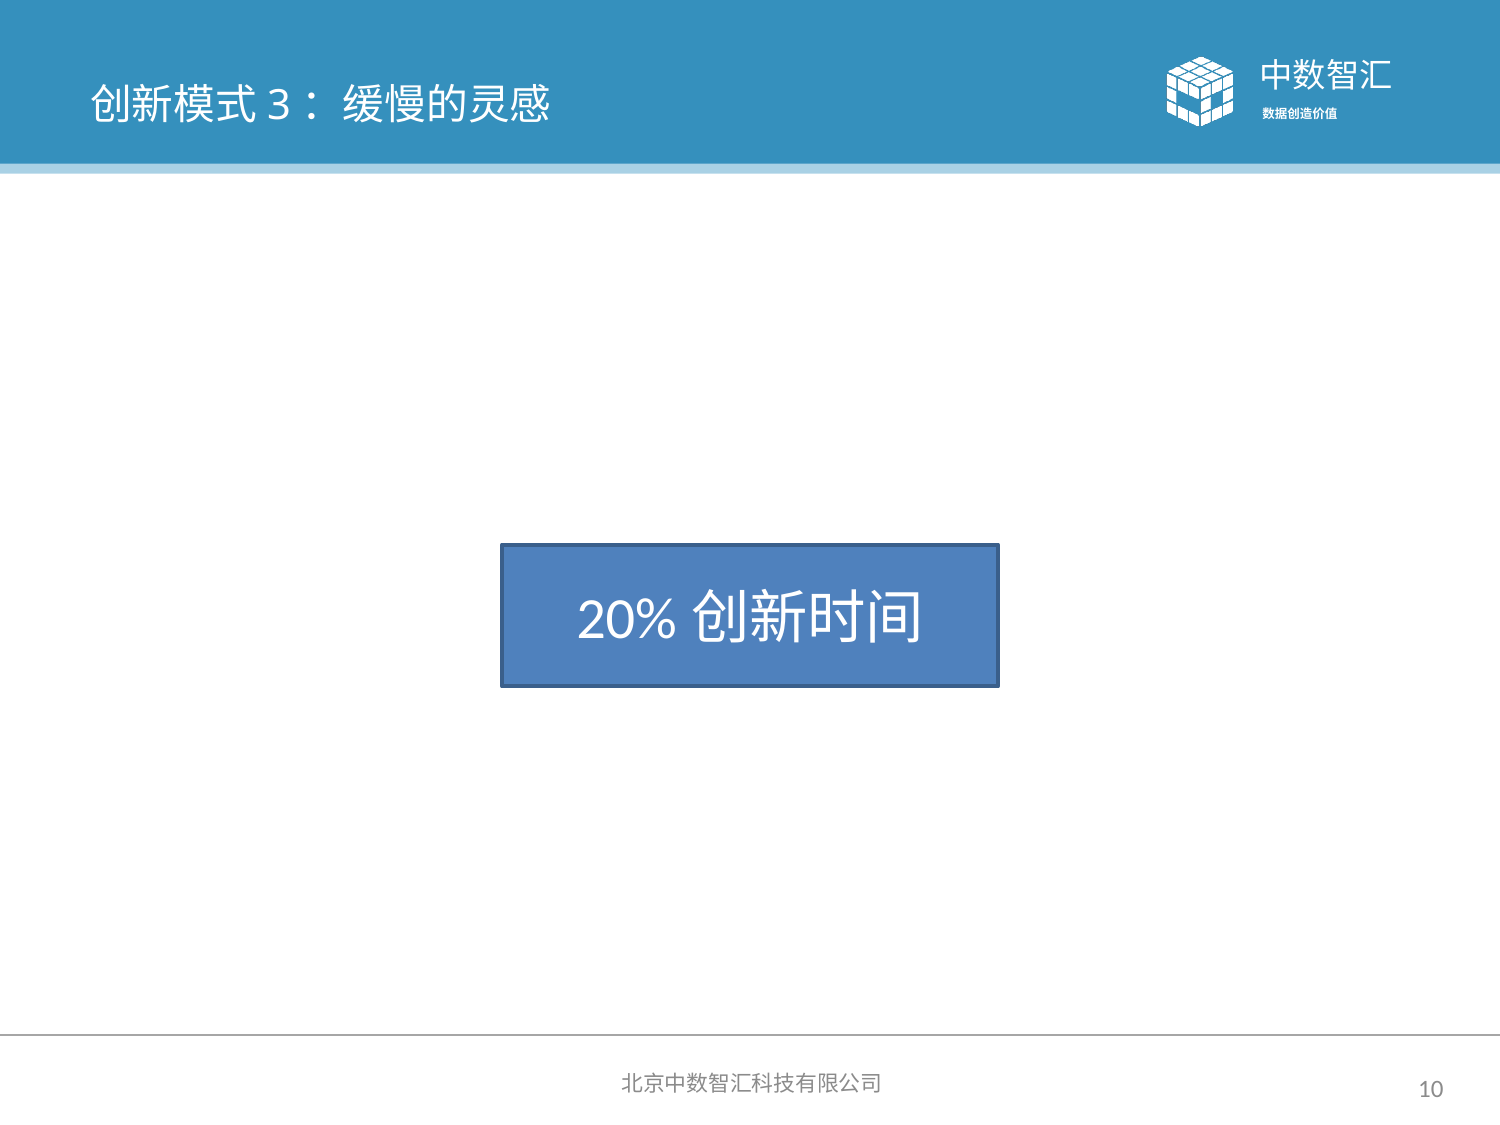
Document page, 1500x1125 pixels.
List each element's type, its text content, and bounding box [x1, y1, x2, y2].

text_box 20%创新时间 [500, 543, 1000, 688]
slide_number 10 [1397, 1057, 1459, 1118]
picture [1160, 52, 1238, 133]
title 创新模式3：缓慢的灵感 [75, 45, 1058, 161]
